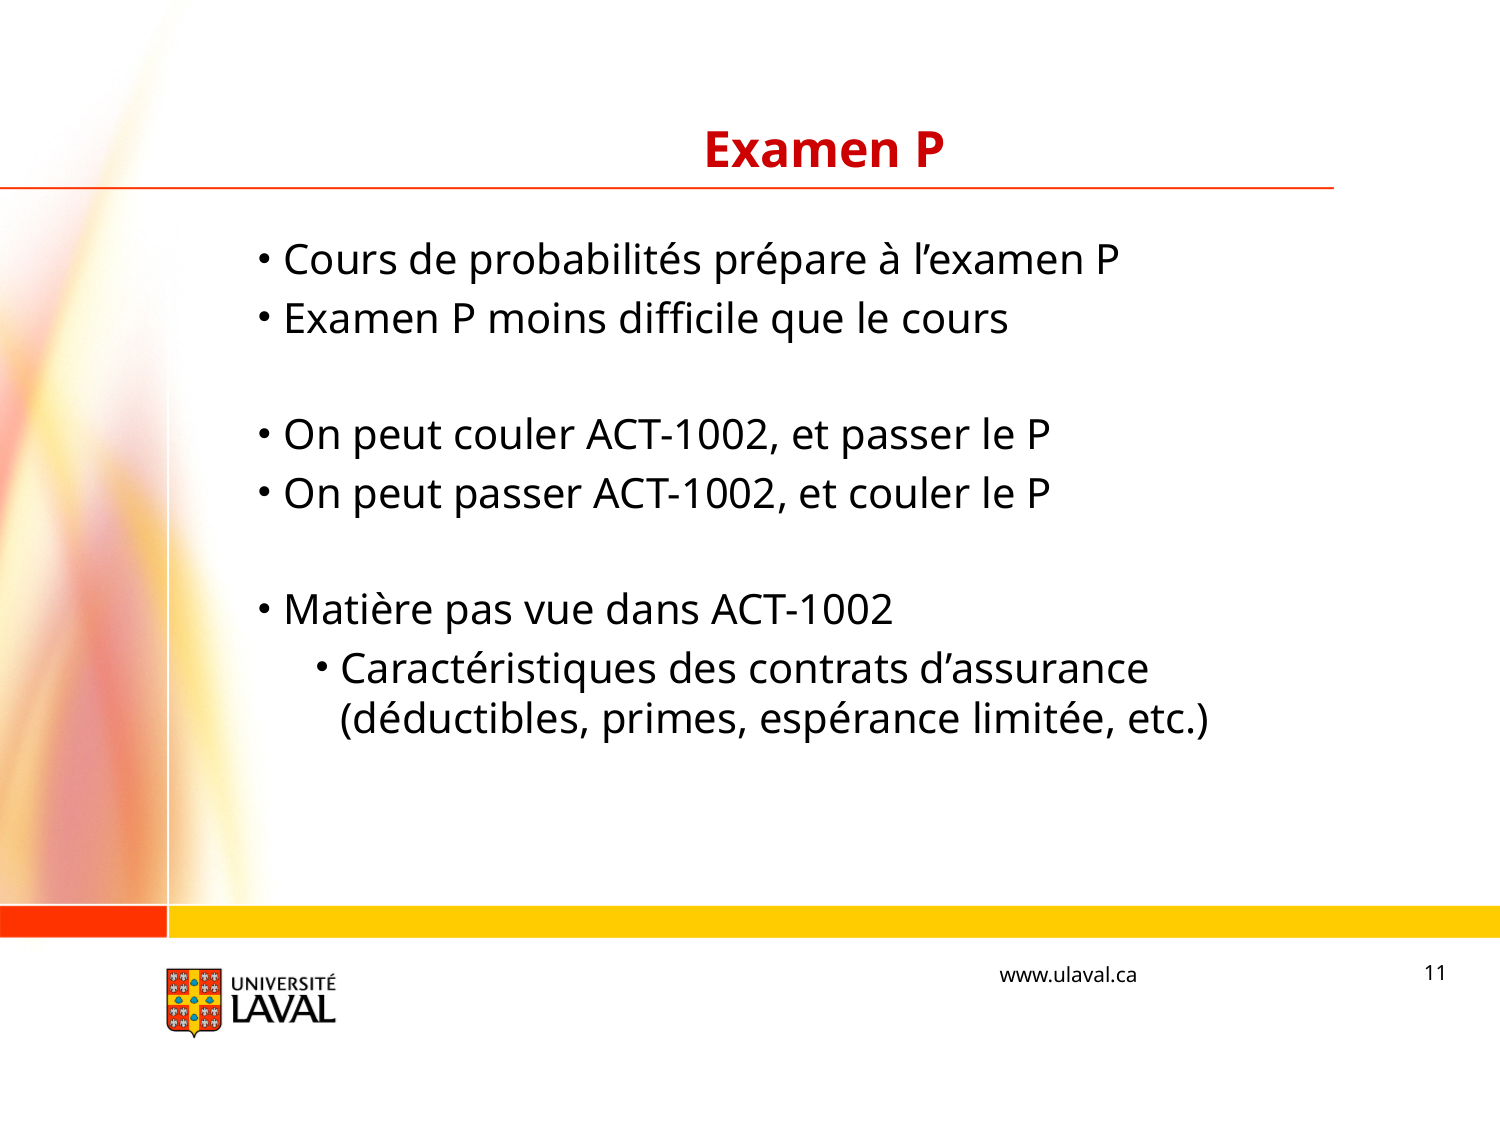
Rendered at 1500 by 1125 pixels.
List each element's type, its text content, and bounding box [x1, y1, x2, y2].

picture [0, 0, 1500, 1125]
slide_number 11 [1349, 951, 1463, 1028]
list Cours de probabilités prépare à l’examen P Examen P moins difficile que le cours On peut couler ACT-1002, et passer le P On peut passer ACT-1002, et couler le P Matière pas vue dans ACT-1002 Caractéristiques des contrats d’assurance (déductibles, primes, espérance limitée, etc.) [242, 225, 1247, 835]
title Examen P [299, 59, 1350, 185]
